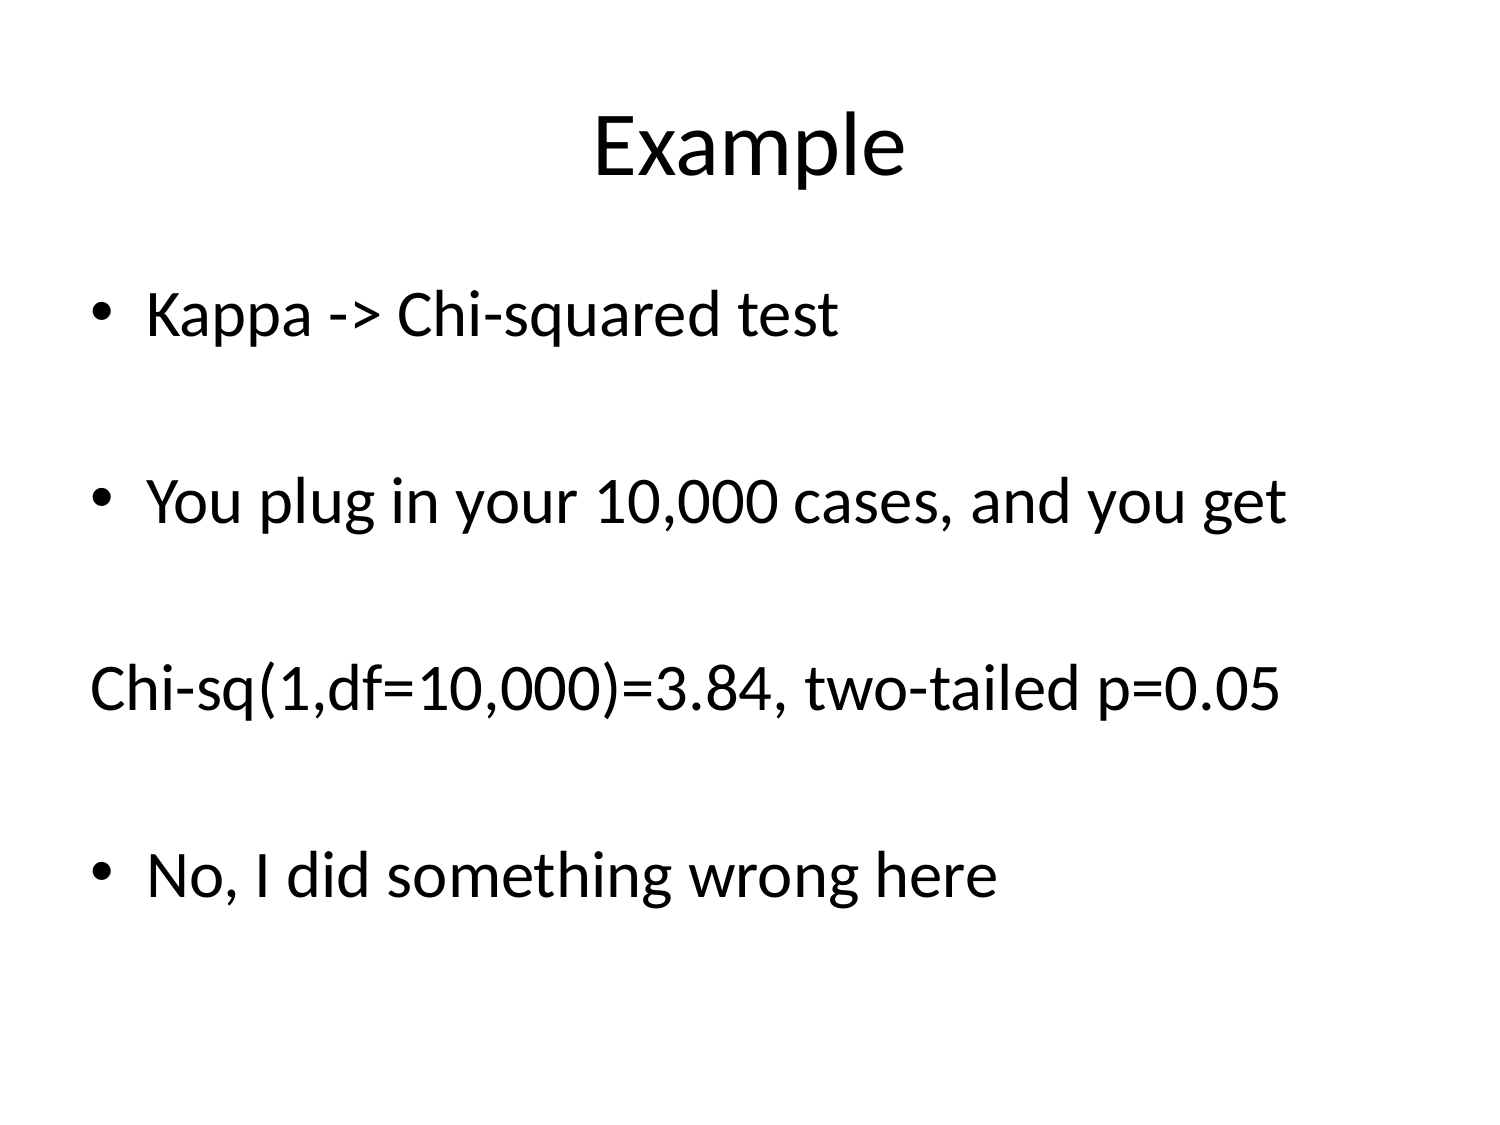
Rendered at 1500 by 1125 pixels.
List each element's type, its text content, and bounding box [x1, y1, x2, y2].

list Kappa -> Chi-squared test You plug in your 10,000 cases, and you get Chi-sq(1,df=10,000)=3.84, two-tailed p=0.05 No, I did something wrong here [75, 262, 1425, 1005]
title Example [0, 45, 1500, 233]
